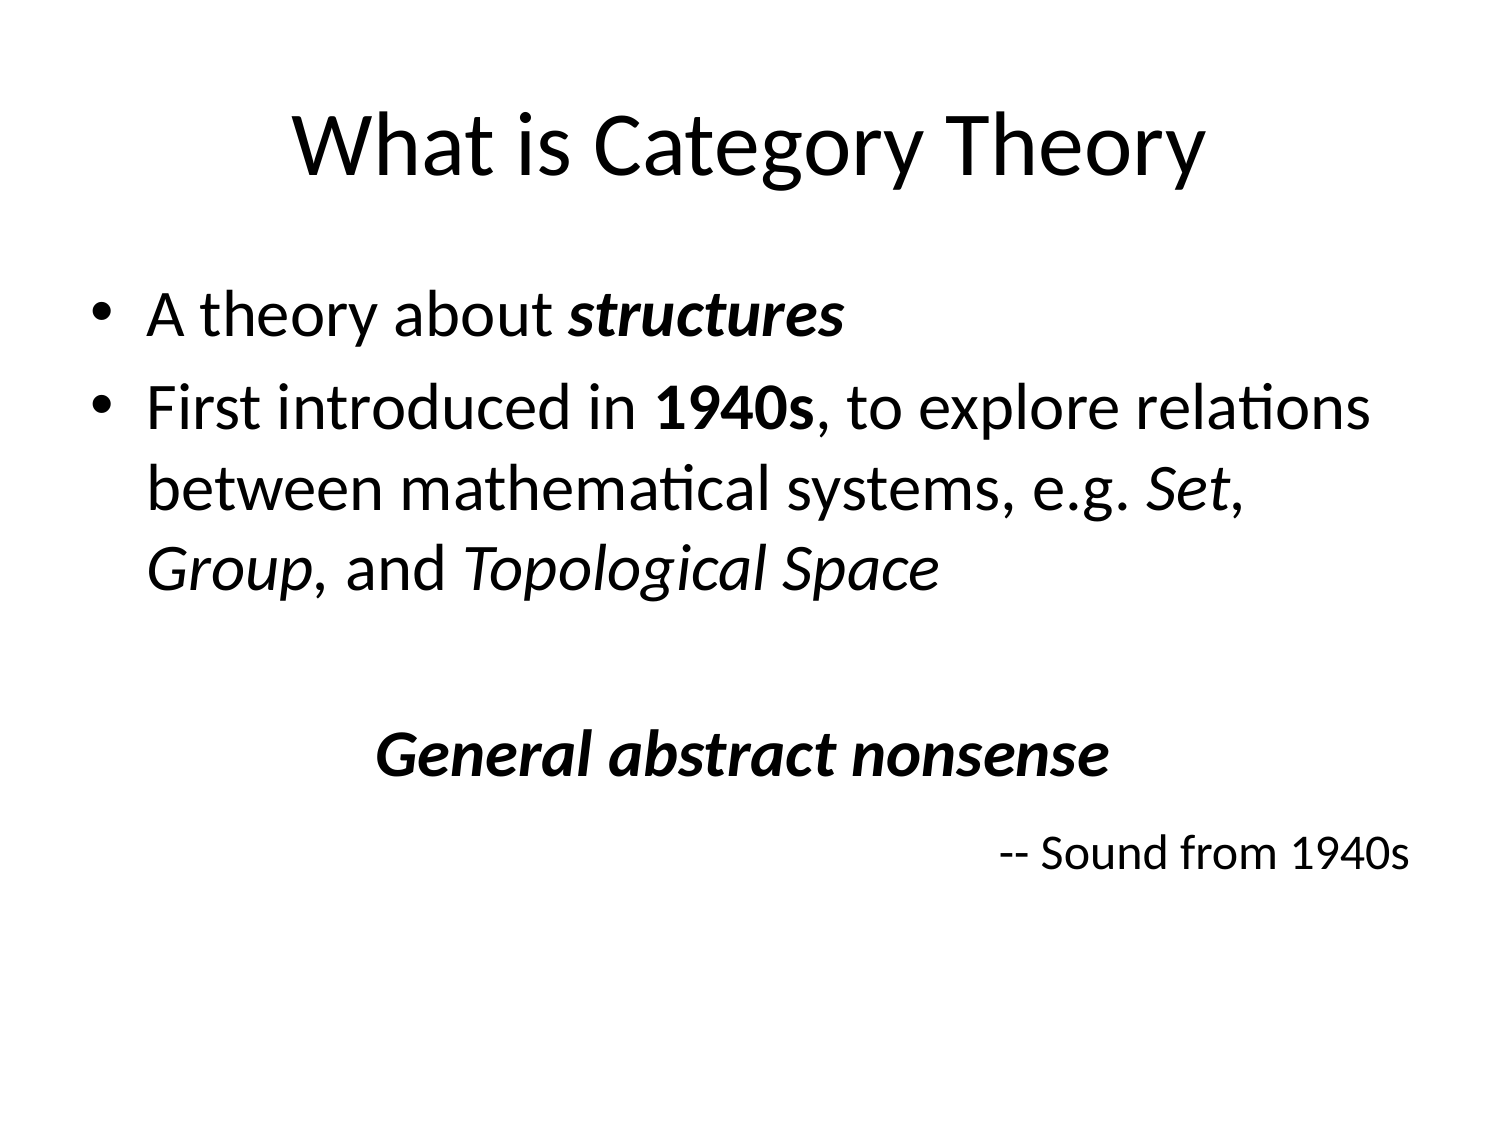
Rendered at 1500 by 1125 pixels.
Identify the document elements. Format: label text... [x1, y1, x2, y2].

list A theory about structures First introduced in 1940s, to explore relations between mathematical systems, e.g. Set, Group, and Topological Space General abstract nonsense -- Sound from 1940s [75, 262, 1425, 1005]
title What is Category Theory [75, 45, 1425, 233]
